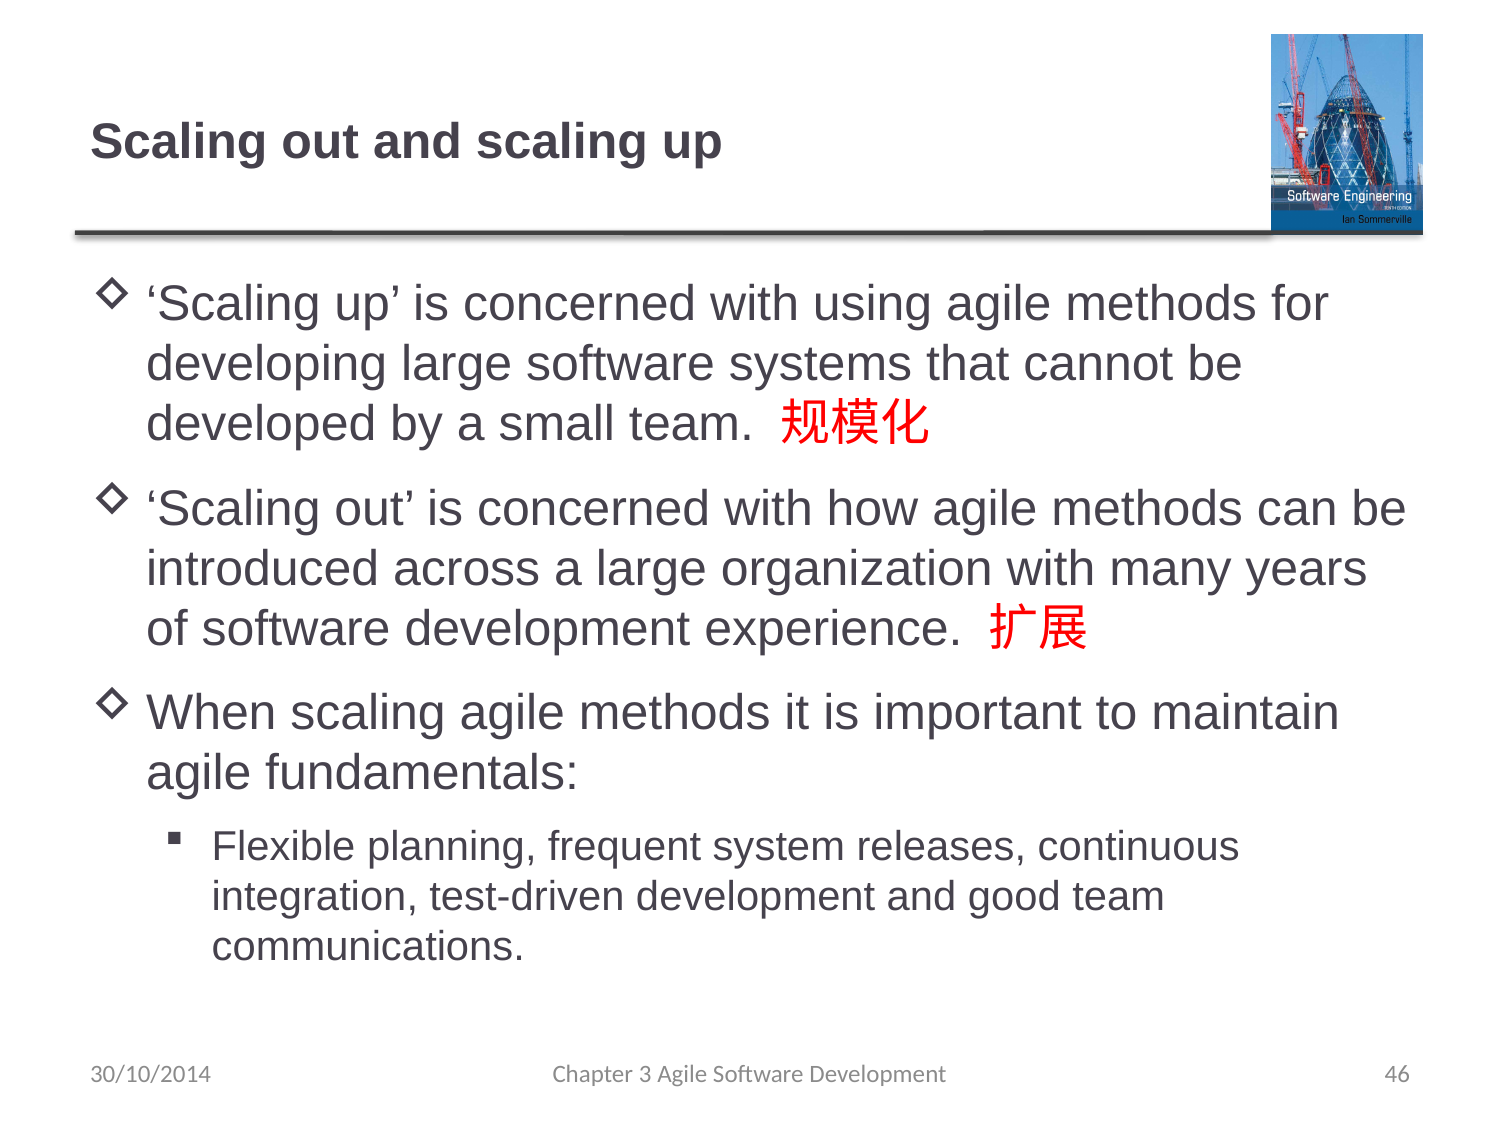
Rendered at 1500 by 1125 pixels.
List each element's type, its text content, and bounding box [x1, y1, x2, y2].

picture [1271, 34, 1423, 230]
title Scaling out and scaling up [74, 44, 1272, 233]
slide_number 46 [1074, 1042, 1425, 1103]
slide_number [75, 1042, 425, 1103]
footer Chapter 3 Agile Software Development [512, 1042, 988, 1103]
list ‘Scaling up’ is concerned with using agile methods for developing large software systems that cannot be developed by a small team. 规模化 ‘Scaling out’ is concerned with how agile methods can be introduced across a large organization with many years of software development experience. 扩展 When scaling agile methods it is important to maintain agile fundamentals: Flexible planning, frequent system releases, continuous integration, test-driven development and good team communications. [75, 262, 1425, 1005]
